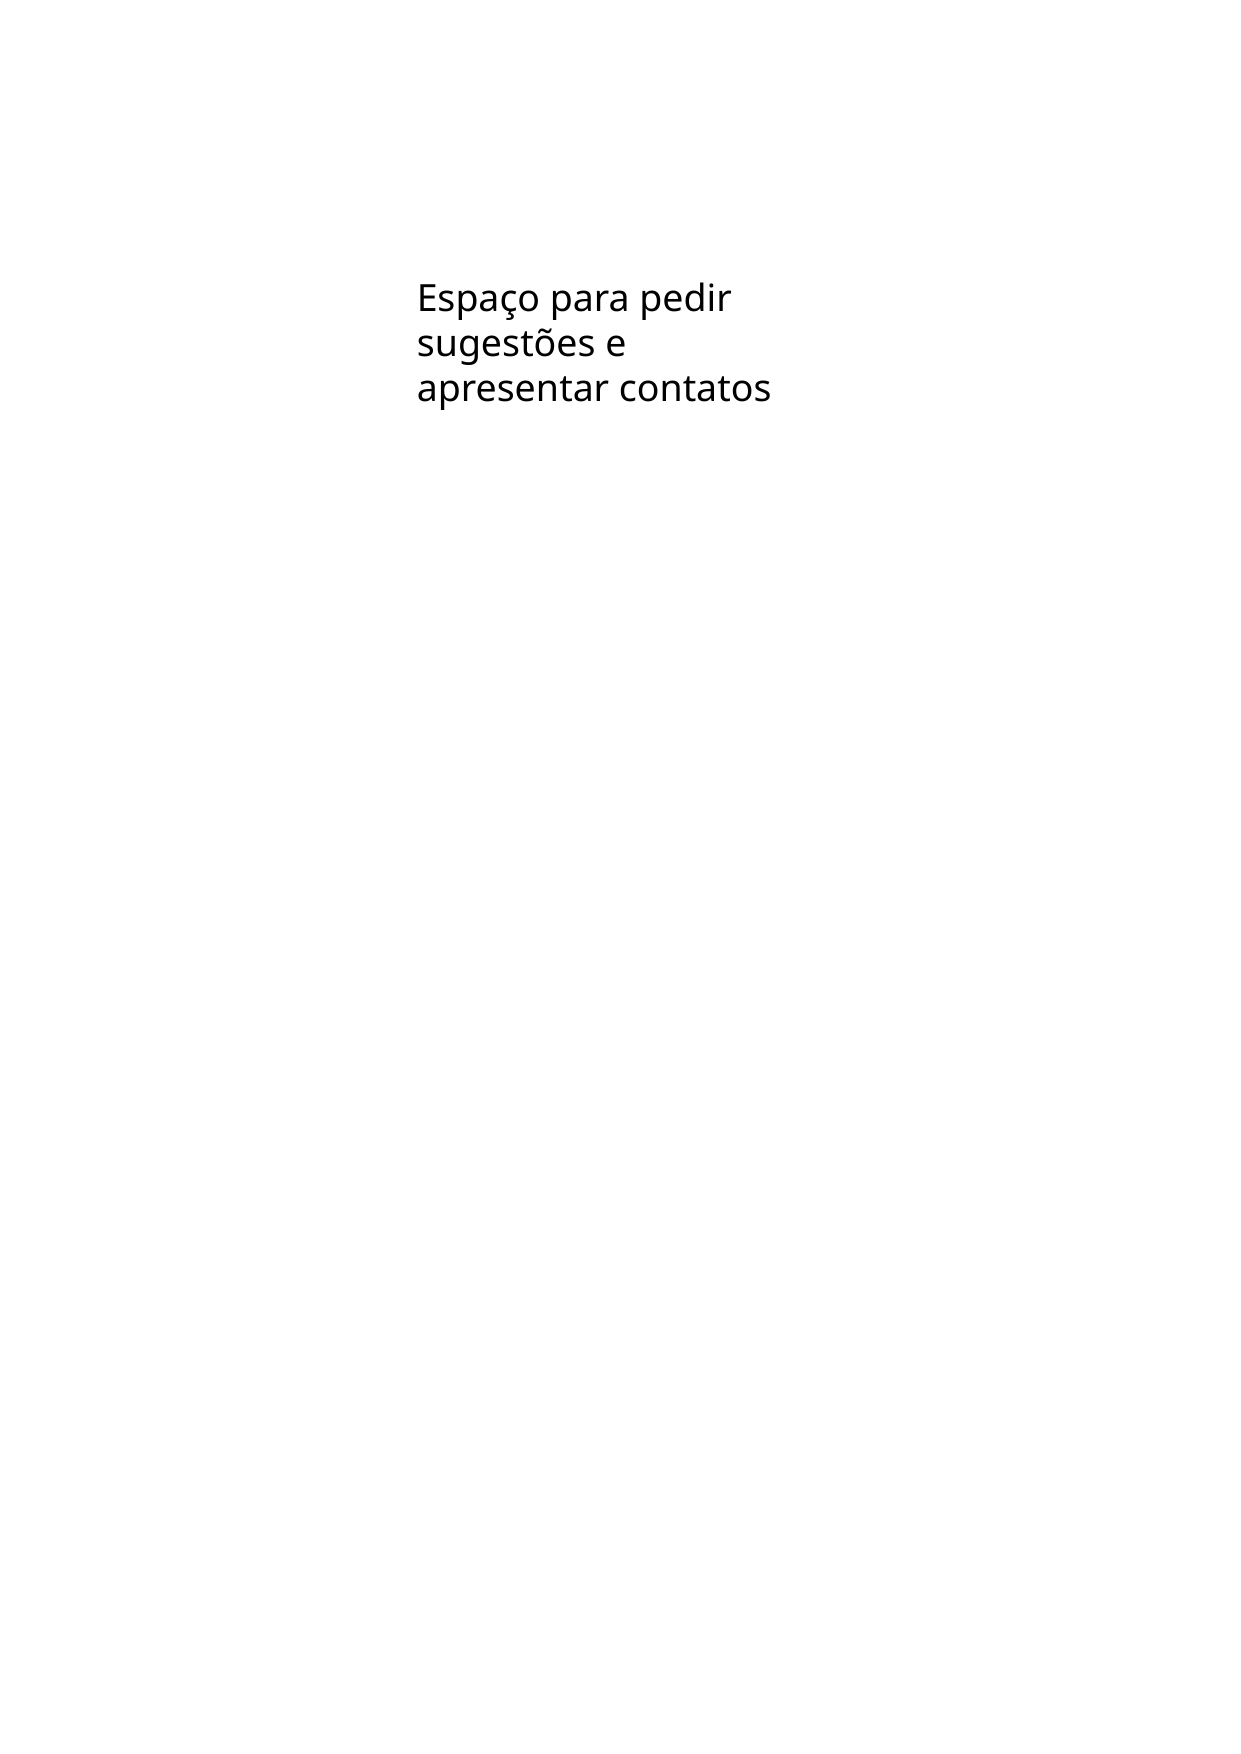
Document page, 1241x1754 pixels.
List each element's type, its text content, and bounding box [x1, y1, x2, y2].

text_box Espaço para pedir sugestões e apresentar contatos [402, 266, 821, 417]
